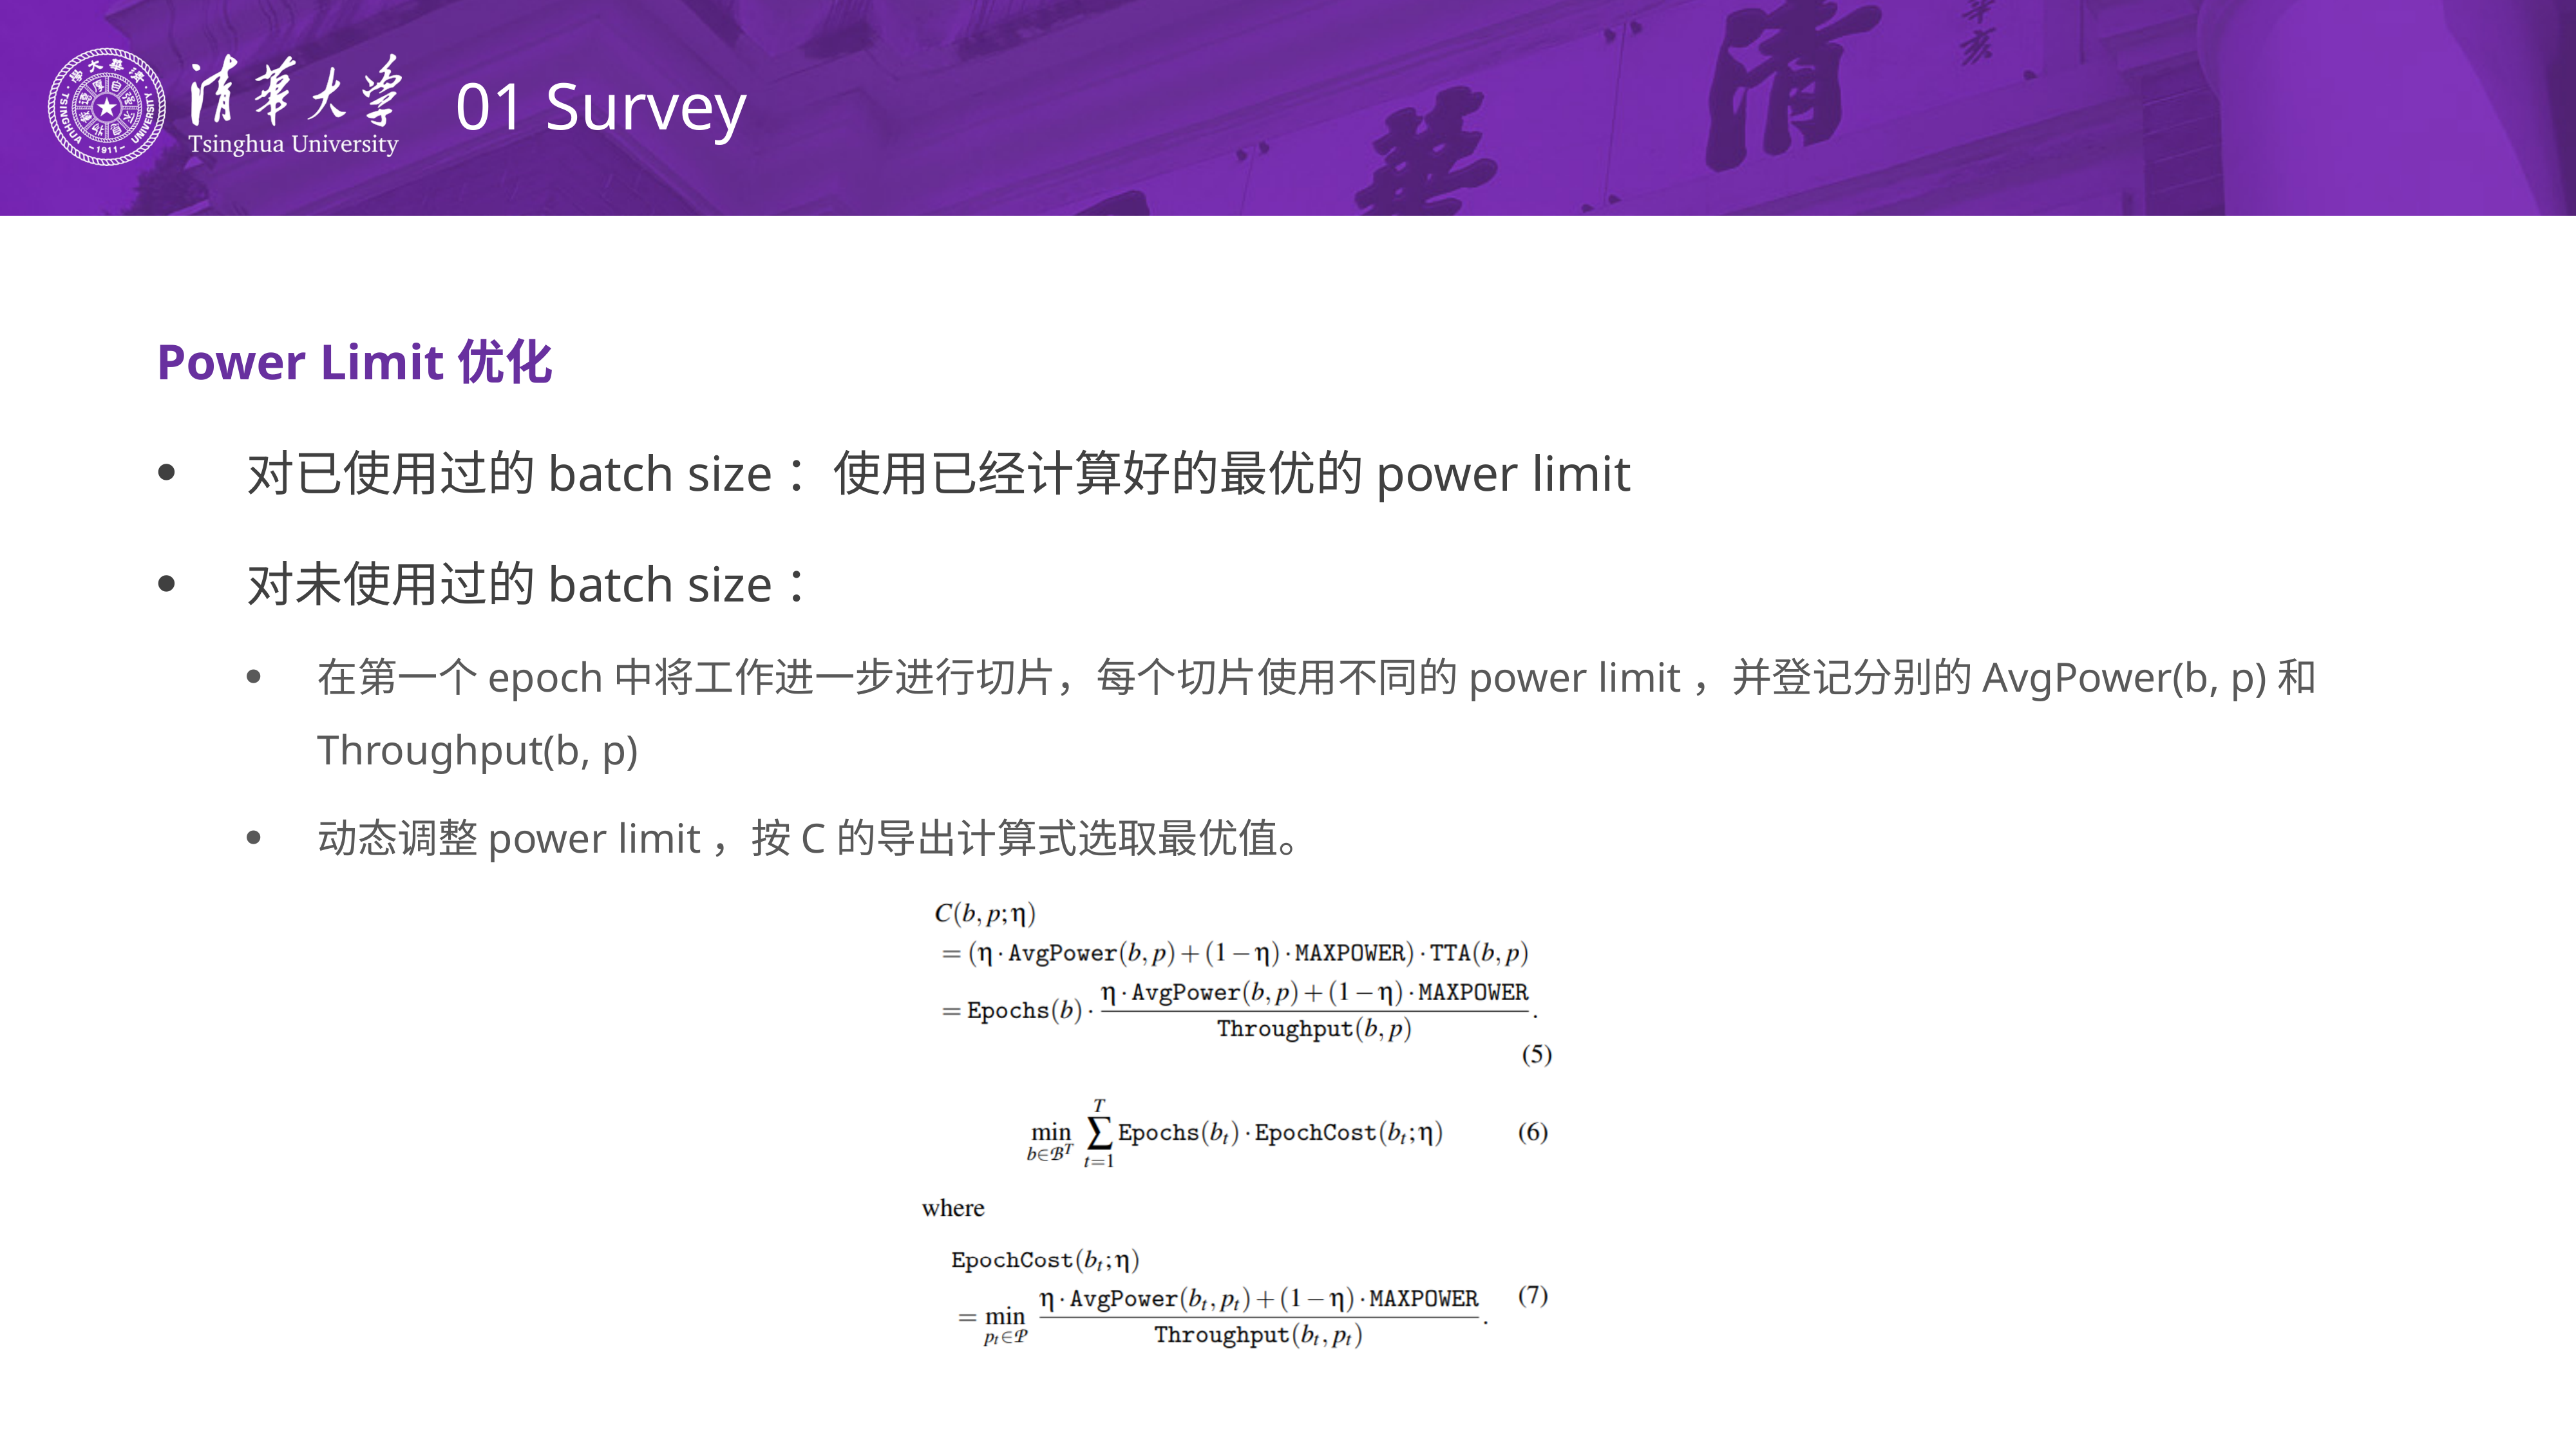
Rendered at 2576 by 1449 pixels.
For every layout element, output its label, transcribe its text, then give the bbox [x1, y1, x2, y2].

text_box [130, 310, 2350, 1385]
picture [907, 1087, 1573, 1363]
picture [922, 895, 1558, 1072]
picture [0, 0, 2576, 216]
title 01 Survey [449, 41, 1620, 166]
text_box Power Limit优化 对已使用过的batch size：使用已经计算好的最优的power limit 对未使用过的batch size： 在第一个epoch中将工作进一步进行切片，每个切片使用不同的power limit，并登记分别的AvgPower(b, p)和Throughput(b, p) 动态调整power limit，按C的导出计算式选取最优值。 [146, 327, 2470, 1401]
